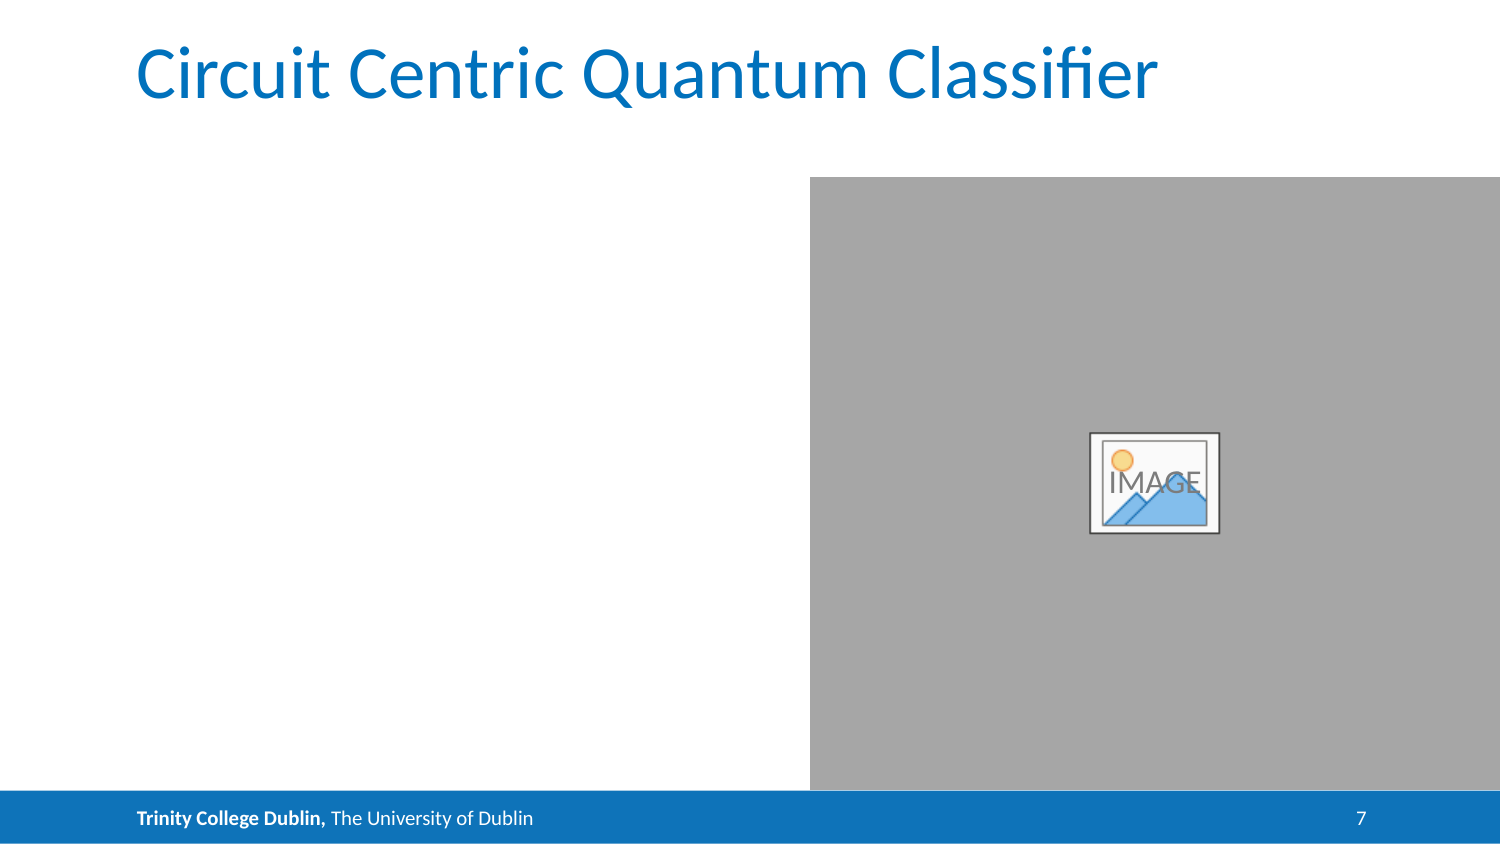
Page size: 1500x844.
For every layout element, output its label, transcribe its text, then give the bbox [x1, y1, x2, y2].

picture [809, 176, 1500, 791]
title Circuit Centric Quantum Classifier [135, 44, 1367, 114]
